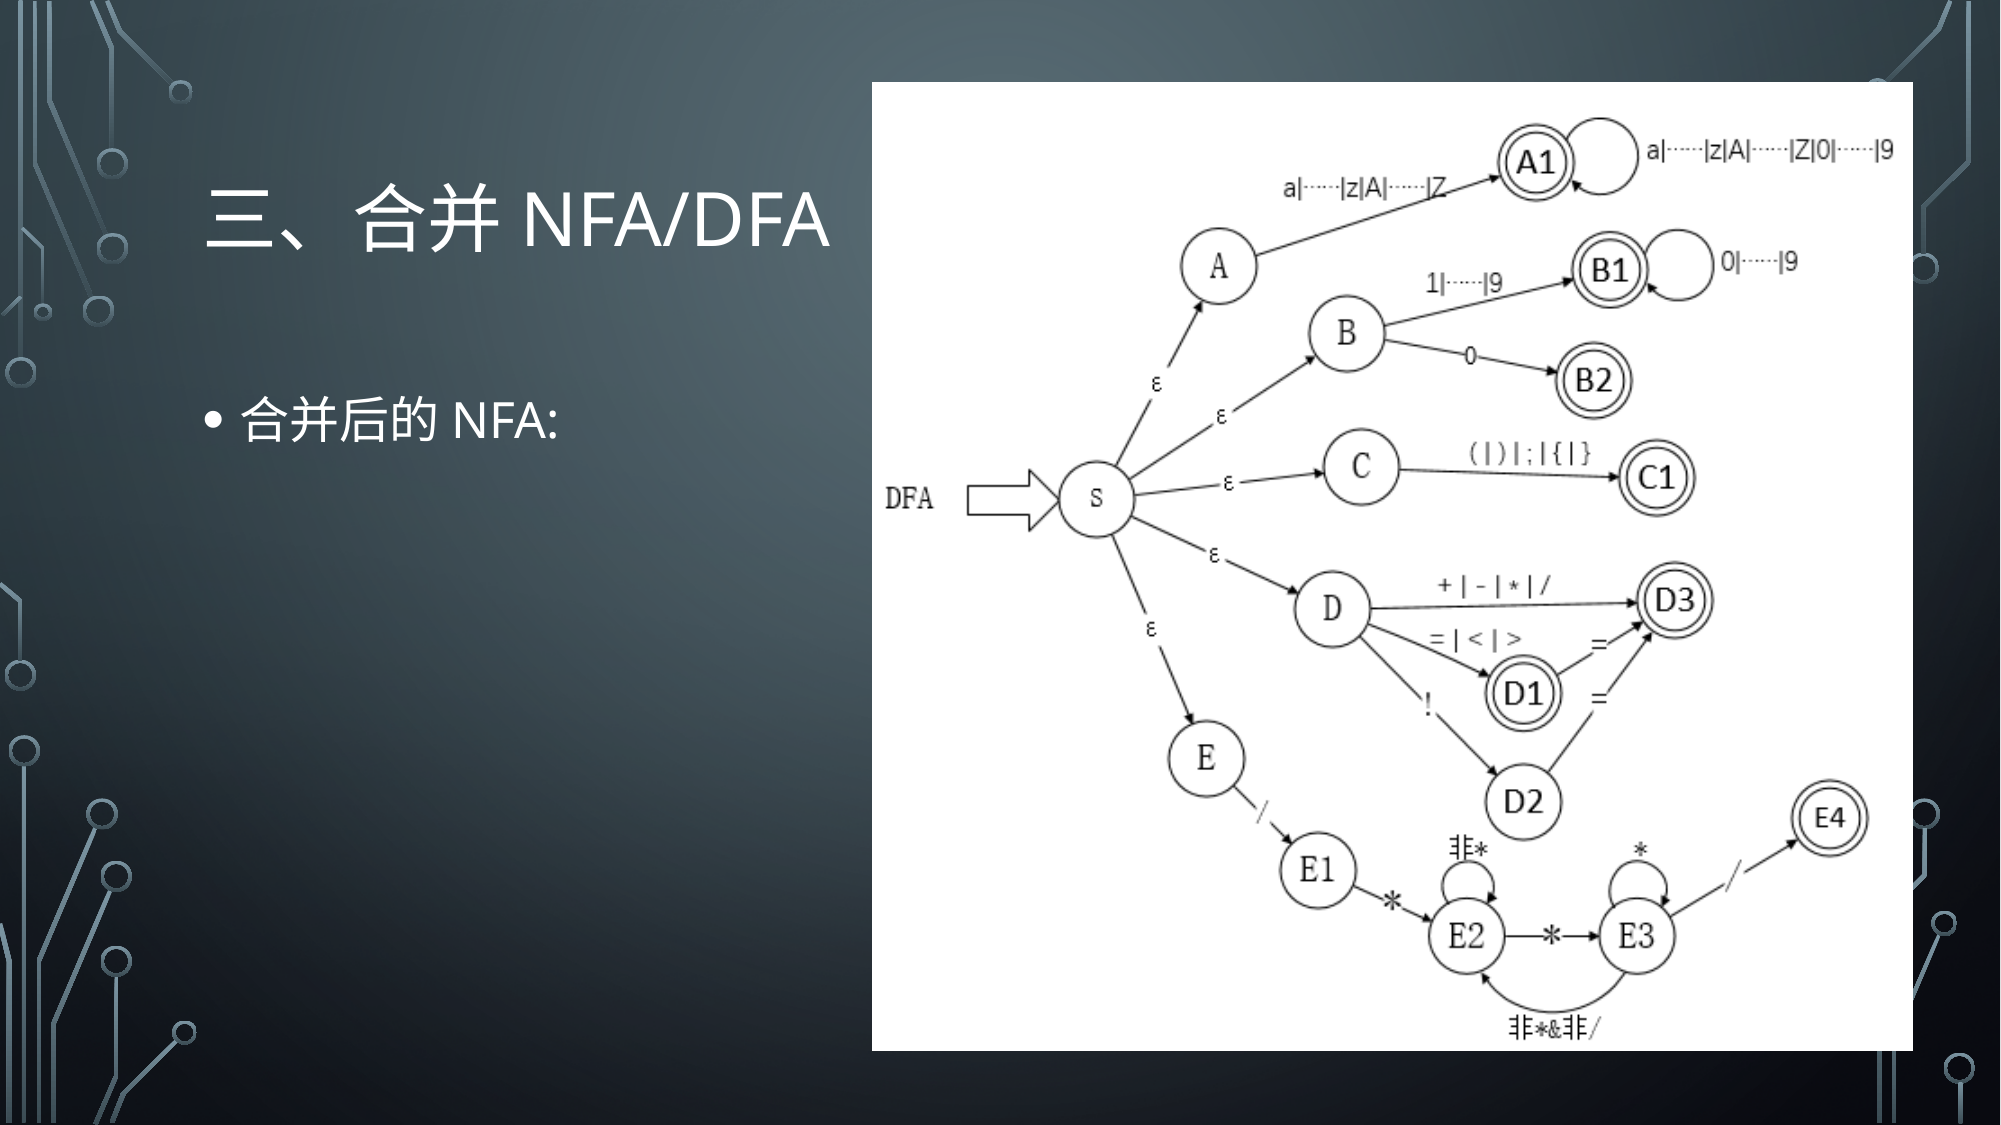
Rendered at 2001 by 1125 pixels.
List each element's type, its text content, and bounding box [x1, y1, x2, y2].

list 合并后的NFA: [187, 369, 871, 950]
picture [871, 82, 1913, 1051]
title 三、合并NFA/DFA [187, 101, 871, 344]
